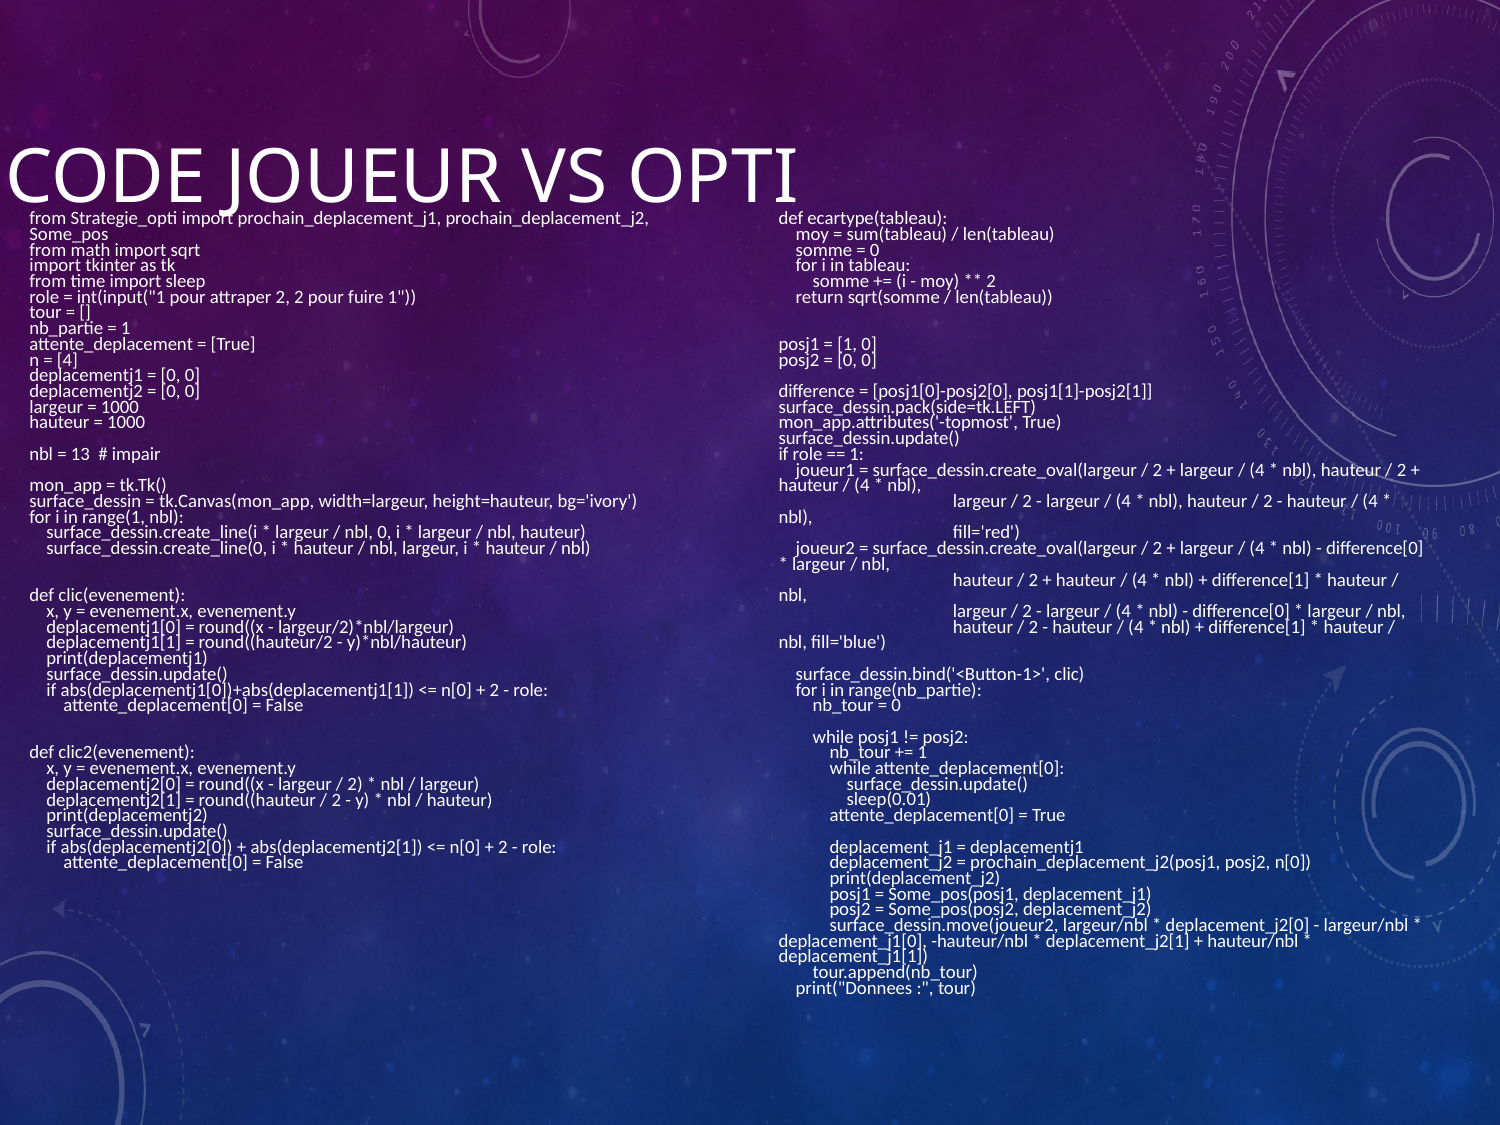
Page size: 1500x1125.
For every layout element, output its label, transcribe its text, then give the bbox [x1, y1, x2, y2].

slide_number [1263, 1021, 1331, 1025]
picture [0, 0, 1500, 1125]
text_box from Strategie_opti import prochain_deplacement_j1, prochain_deplacement_j2, Some_pos from math import sqrt import tkinter as tk from time import sleep role = int(input("1 pour attraper 2, 2 pour fuire 1")) tour = [] nb_partie = 1 attente_deplacement = [True] n = [4] deplacementj1 = [0, 0] deplacementj2 = [0, 0] largeur = 1000 hauteur = 1000 nbl = 13 # impair mon_app = tk.Tk() surface_dessin = tk.Canvas(mon_app, width=largeur, height=hauteur, bg='ivory') for i in range(1, nbl): surface_dessin.create_line(i * largeur / nbl, 0, i * largeur / nbl, hauteur) surface_dessin.create_line(0, i * hauteur / nbl, largeur, i * hauteur / nbl) def clic(evenement): x, y = evenement.x, evenement.y deplacementj1[0] = round((x - largeur/2)*nbl/largeur) deplacementj1[1] = round((hauteur/2 - y)*nbl/hauteur) print(deplacementj1) surface_dessin.update() if abs(deplacementj1[0])+abs(deplacementj1[1]) <= n[0] + 2 - role: attente_deplacement[0] = False def clic2(evenement): x, y = evenement.x, evenement.y deplacementj2[0] = round((x - largeur / 2) * nbl / largeur) deplacementj2[1] = round((hauteur / 2 - y) * nbl / hauteur) print(deplacementj2) surface_dessin.update() if abs(deplacementj2[0]) + abs(deplacementj2[1]) <= n[0] + 2 - role: attente_deplacement[0] = False [14, 204, 741, 927]
title Code Joueur vs opti [0, 82, 1237, 262]
text_box def ecartype(tableau): moy = sum(tableau) / len(tableau) somme = 0 for i in tableau: somme += (i - moy) ** 2 return sqrt(somme / len(tableau)) posj1 = [1, 0] posj2 = [0, 0] difference = [posj1[0]-posj2[0], posj1[1]-posj2[1]] surface_dessin.pack(side=tk.LEFT) mon_app.attributes('-topmost', True) surface_dessin.update() if role == 1: joueur1 = surface_dessin.create_oval(largeur / 2 + largeur / (4 * nbl), hauteur / 2 + hauteur / (4 * nbl), largeur / 2 - largeur / (4 * nbl), hauteur / 2 - hauteur / (4 * nbl), fill='red') joueur2 = surface_dessin.create_oval(largeur / 2 + largeur / (4 * nbl) - difference[0] * largeur / nbl, hauteur / 2 + hauteur / (4 * nbl) + difference[1] * hauteur / nbl, largeur / 2 - largeur / (4 * nbl) - difference[0] * largeur / nbl, hauteur / 2 - hauteur / (4 * nbl) + difference[1] * hauteur / nbl, fill='blue') surface_dessin.bind('<Button-1>', clic) for i in range(nb_partie): nb_tour = 0 while posj1 != posj2: nb_tour += 1 while attente_deplacement[0]: surface_dessin.update() sleep(0.01) attente_deplacement[0] = True deplacement_j1 = deplacementj1 deplacement_j2 = prochain_deplacement_j2(posj1, posj2, n[0]) print(deplacement_j2) posj1 = Some_pos(posj1, deplacement_j1) posj2 = Some_pos(posj2, deplacement_j2) surface_dessin.move(joueur2, largeur/nbl * deplacement_j2[0] - largeur/nbl * deplacement_j1[0], -hauteur/nbl * deplacement_j2[1] + hauteur/nbl * deplacement_j1[1]) tour.append(nb_tour) print("Donnees :", tour) [763, 204, 1439, 1021]
